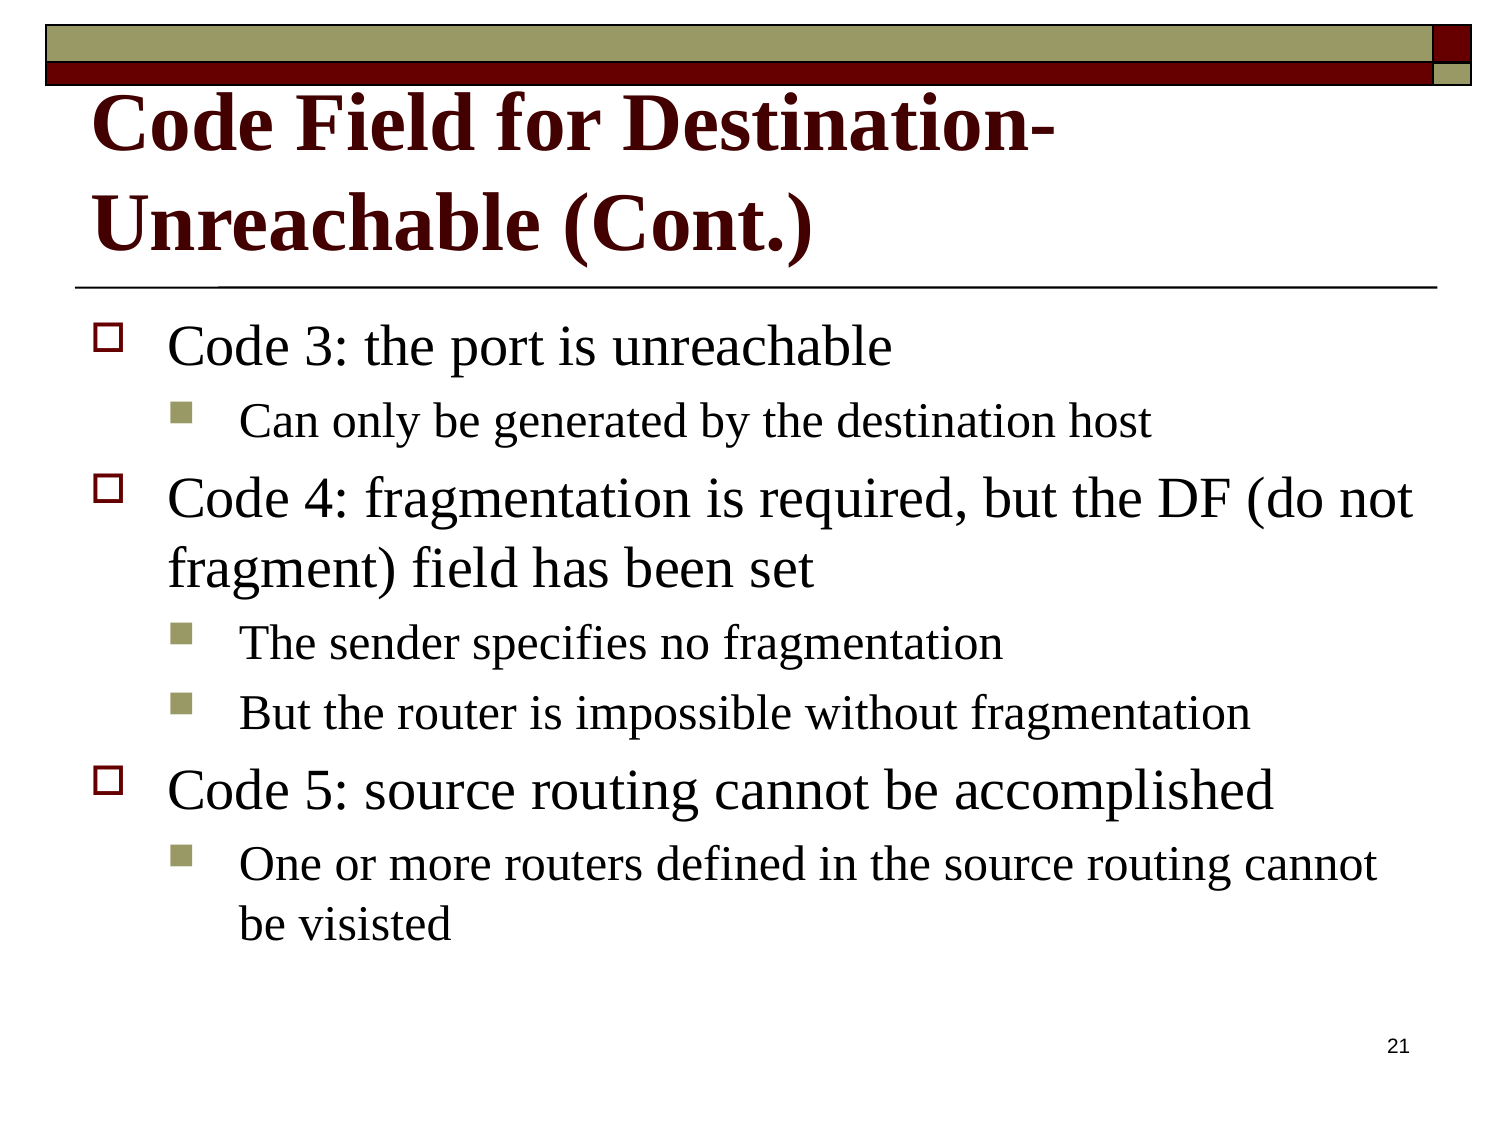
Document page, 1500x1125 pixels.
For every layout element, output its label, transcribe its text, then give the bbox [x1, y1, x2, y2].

slide_number 21 [1112, 1024, 1426, 1101]
list Code 3: the port is unreachable Can only be generated by the destination host Code 4: fragmentation is required, but the DF (do not fragment) field has been set The sender specifies no fragmentation But the router is impossible without fragmentation Code 5: source routing cannot be accomplished One or more routers defined in the source routing cannot be visisted [74, 299, 1449, 1006]
title Code Field for Destination-Unreachable (Cont.) [74, 87, 1426, 276]
